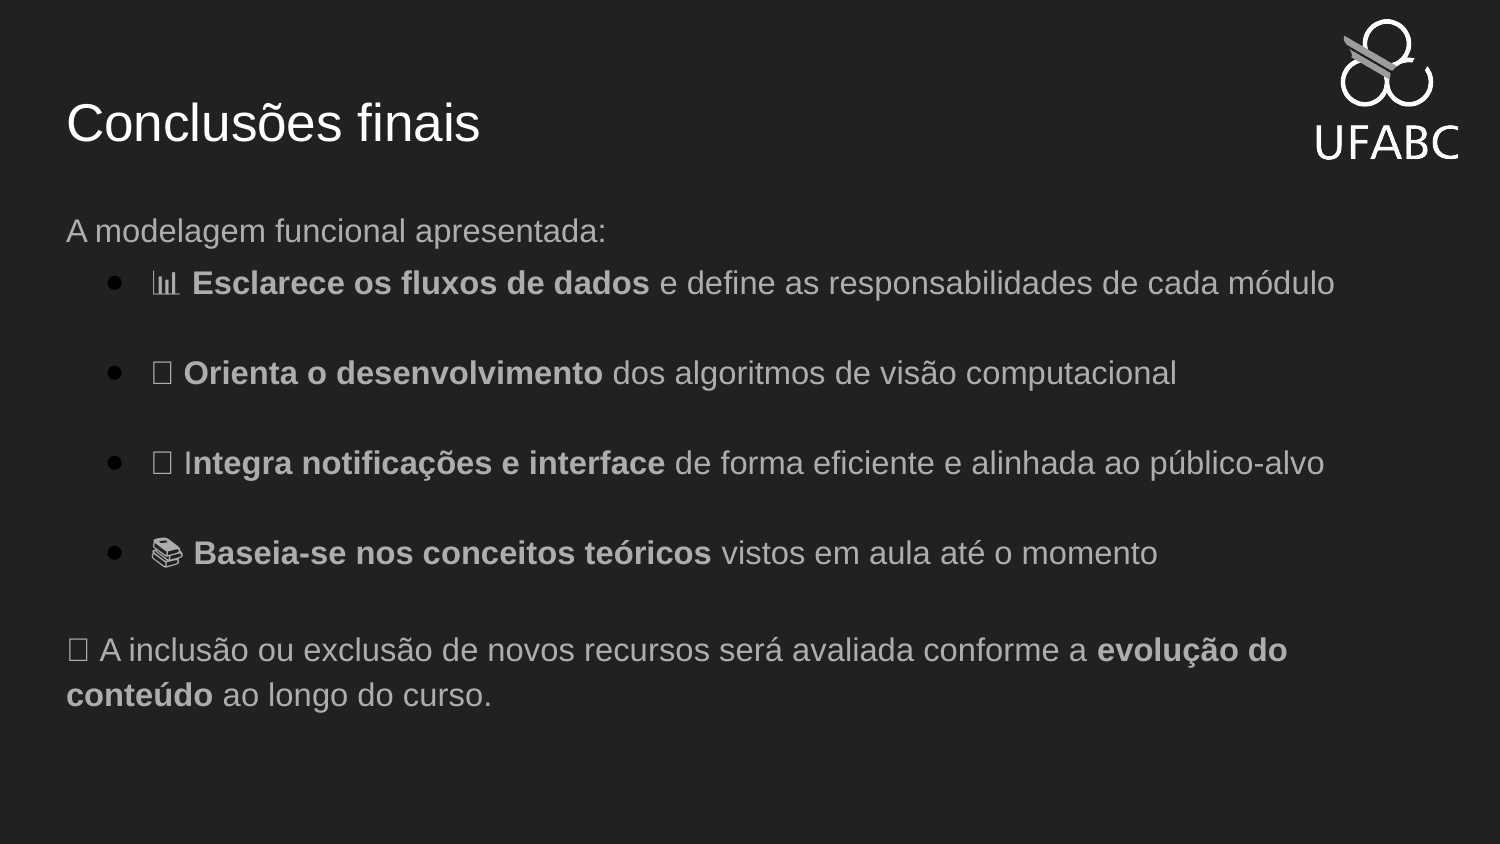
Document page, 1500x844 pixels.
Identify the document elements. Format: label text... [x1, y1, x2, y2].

title Conclusões finais [51, 72, 1263, 167]
list A modelagem funcional apresentada: 📊 Esclarece os fluxos de dados e define as responsabilidades de cada módulo 🤖 Orienta o desenvolvimento dos algoritmos de visão computacional 📲 Integra notificações e interface de forma eficiente e alinhada ao público-alvo 📚 Baseia-se nos conceitos teóricos vistos em aula até o momento 🔄 A inclusão ou exclusão de novos recursos será avaliada conforme a evolução do conteúdo ao longo do curso. [51, 189, 1449, 750]
picture [1268, 0, 1500, 179]
